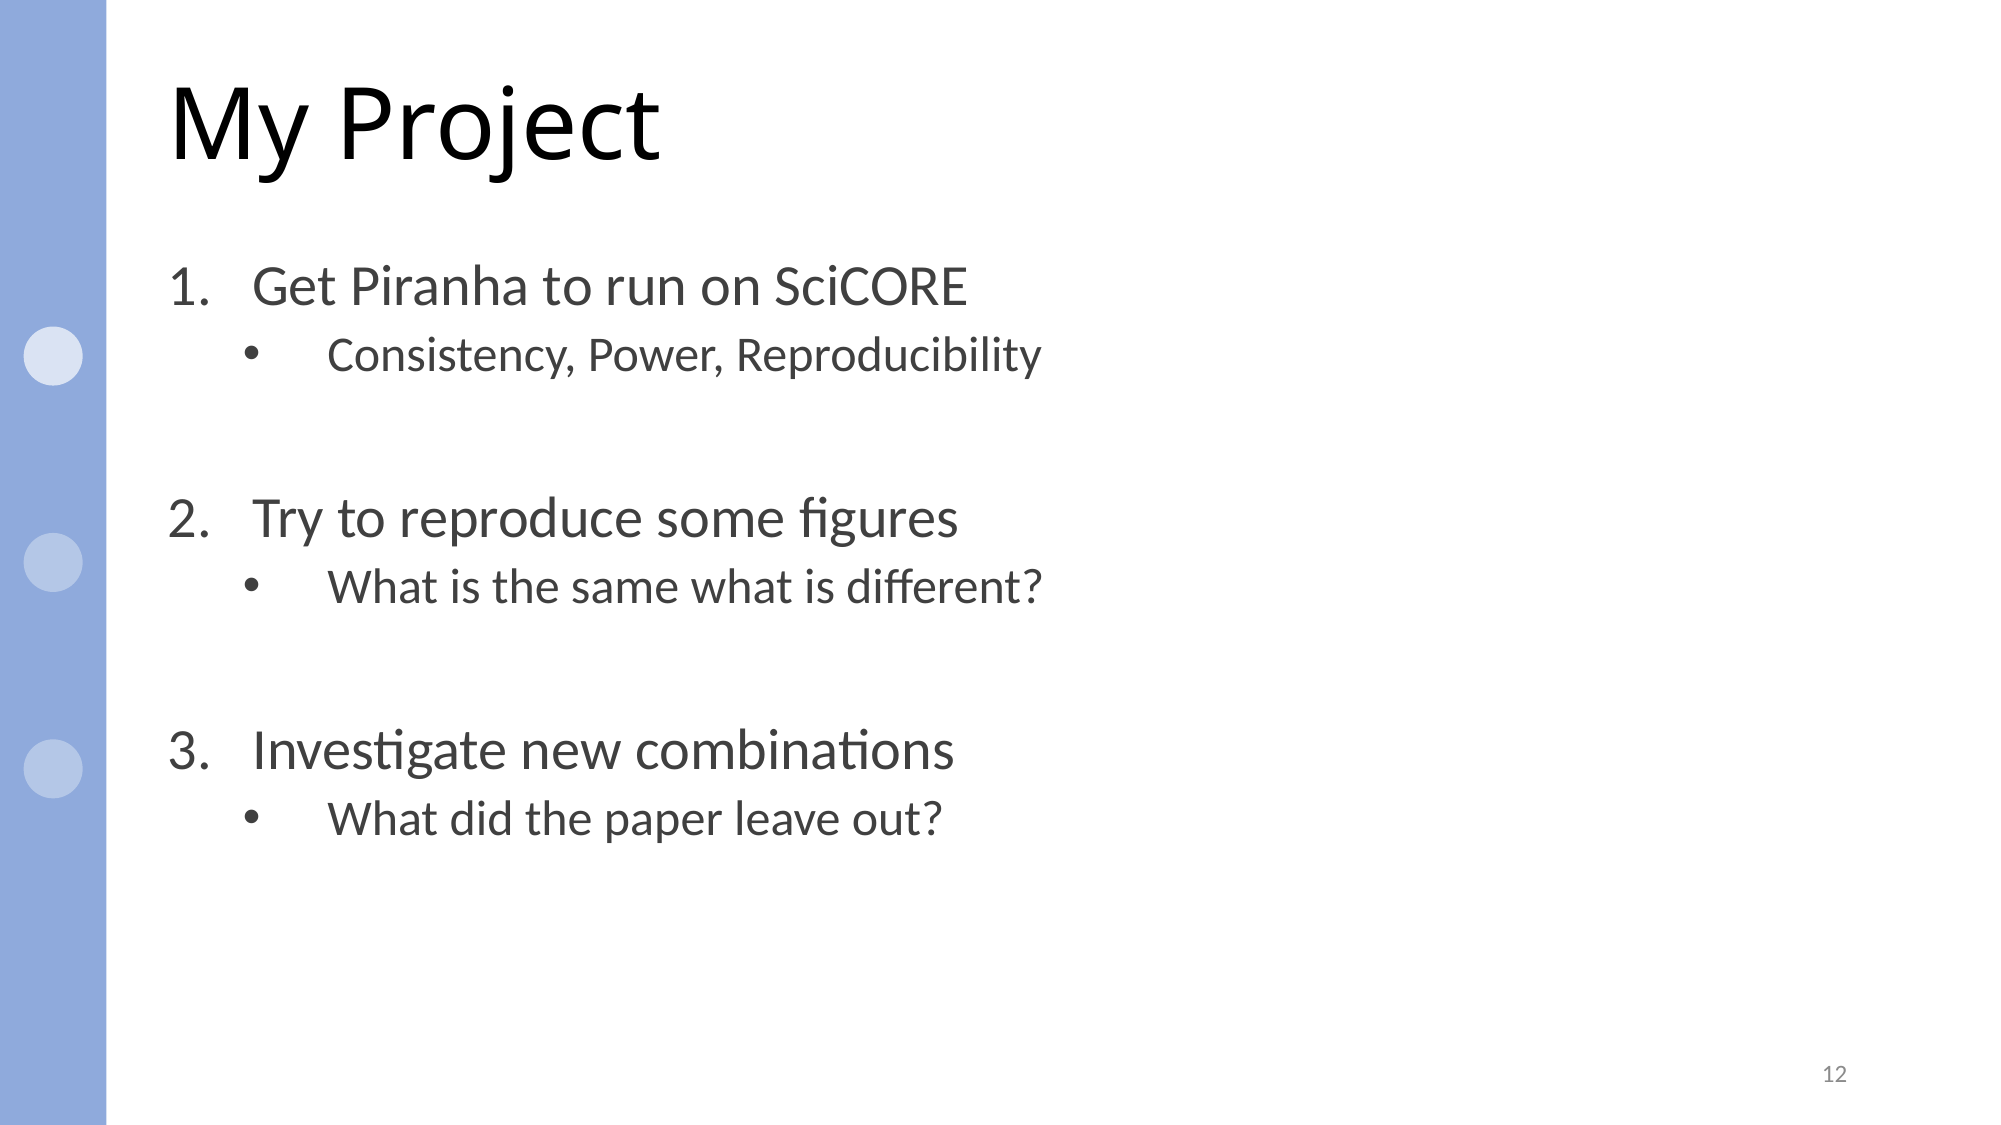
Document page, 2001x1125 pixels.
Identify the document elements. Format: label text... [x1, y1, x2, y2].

text_box [22, 325, 84, 387]
subtitle Get Piranha to run on SciCORE Consistency, Power, Reproducibility Try to reproduce some figures What is the same what is different? Investigate new combinations What did the paper leave out? [152, 247, 1915, 1071]
title My Project [152, 18, 1846, 189]
slide_number 12 [1412, 1071, 1863, 1103]
text_box [22, 738, 84, 800]
text_box [22, 531, 84, 594]
text_box [0, 0, 107, 1125]
